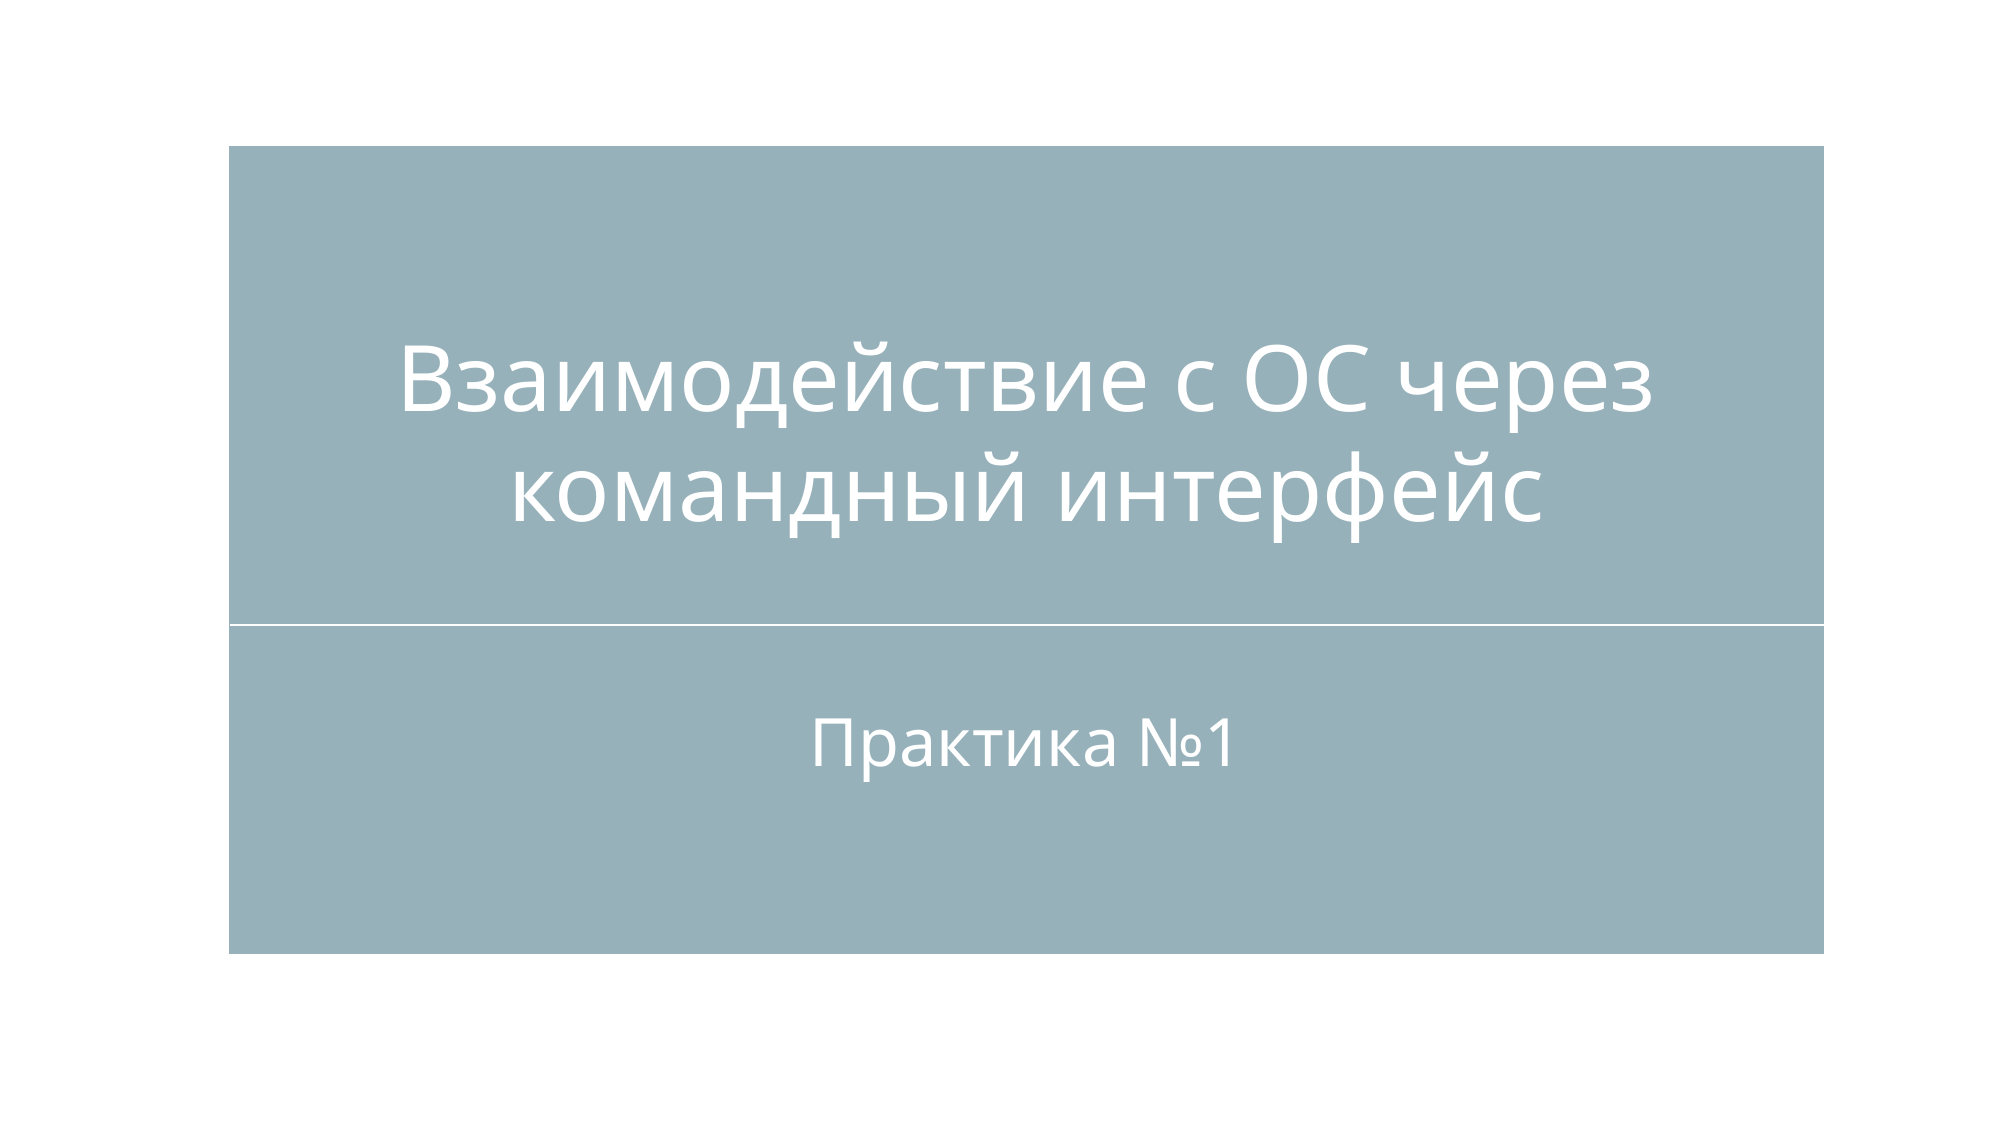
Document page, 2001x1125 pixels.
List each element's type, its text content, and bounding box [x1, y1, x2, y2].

text_box Взаимодействие с ОС через командный интерфейс Практика №1 [229, 146, 1824, 624]
text_box Взаимодействие с ОС через командный интерфейс Практика №1 [229, 626, 1824, 954]
